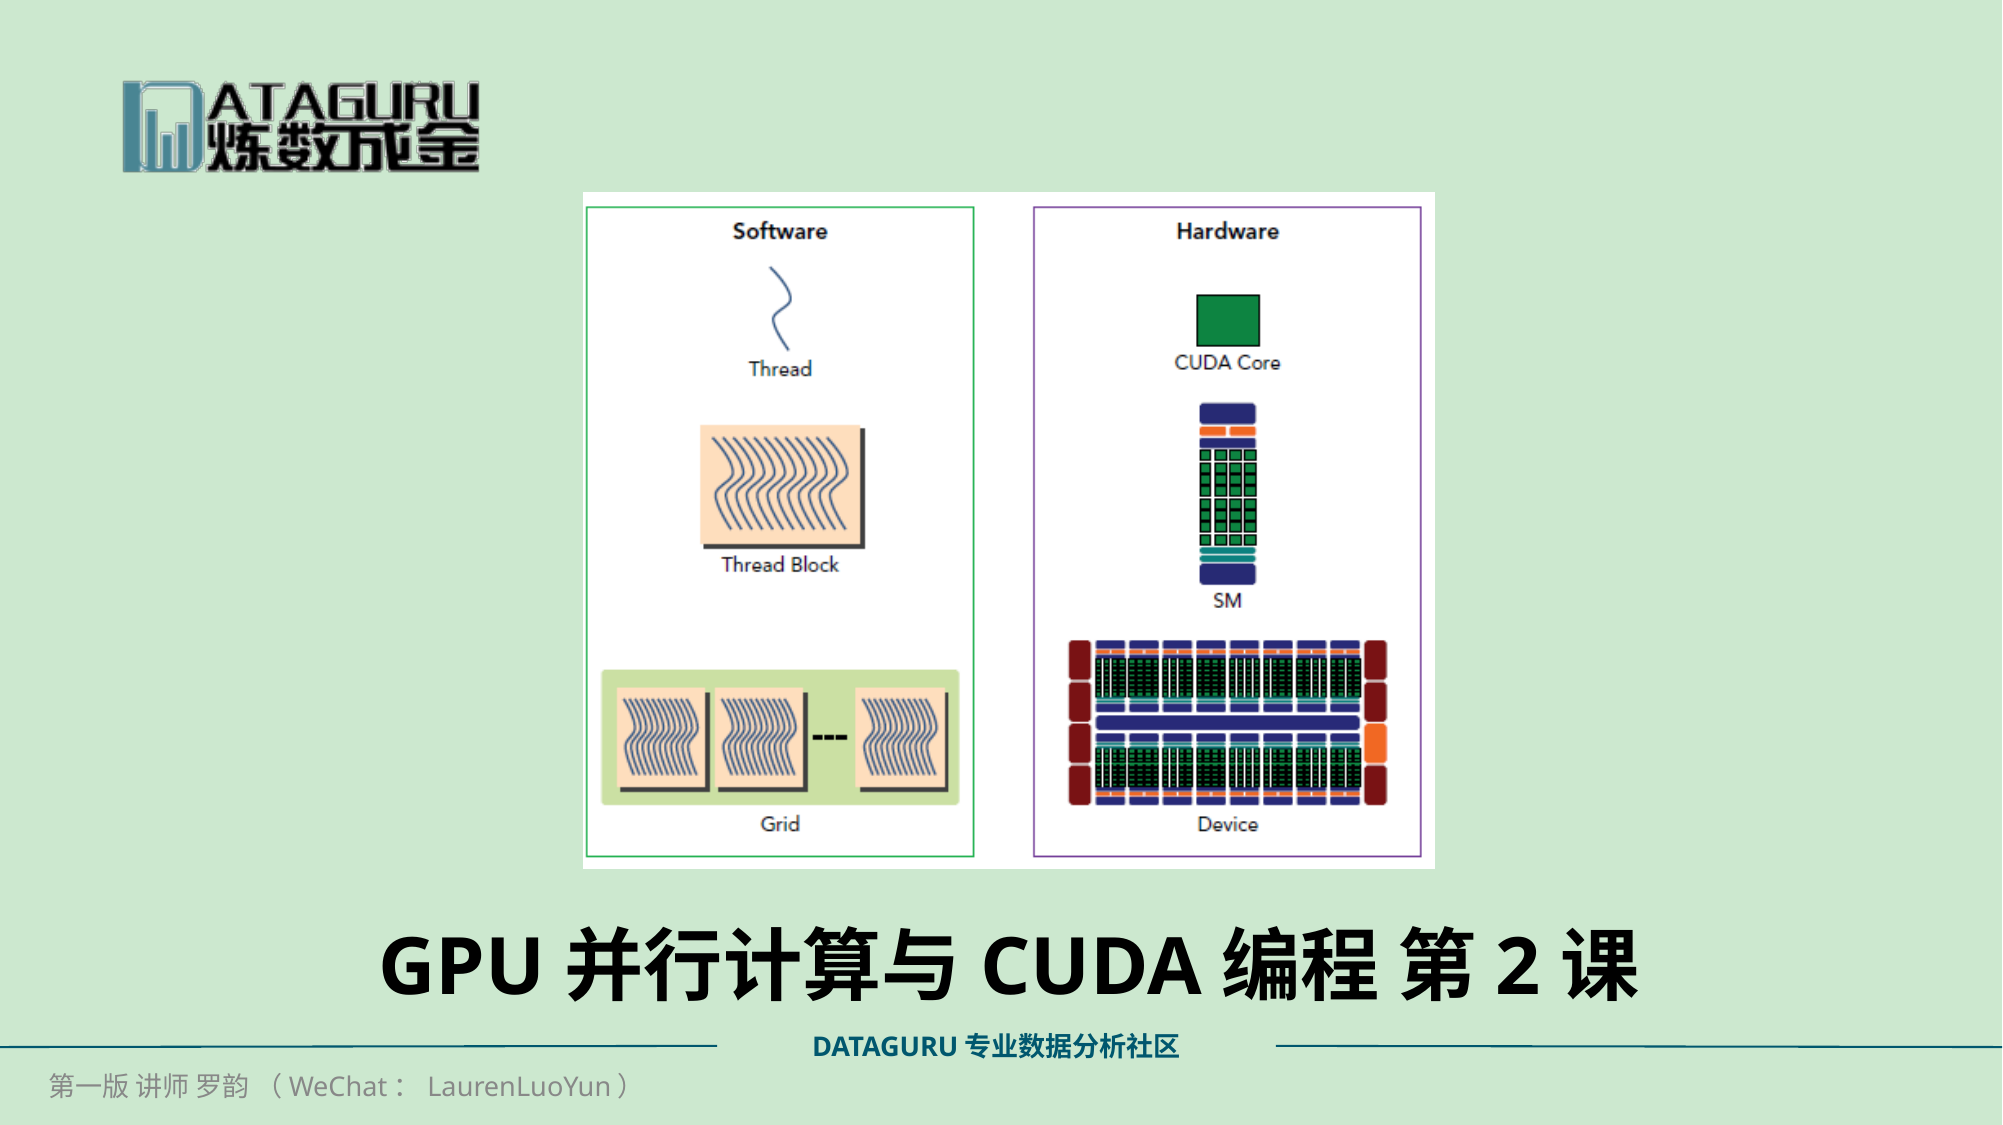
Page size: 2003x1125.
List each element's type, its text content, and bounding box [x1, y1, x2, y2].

picture [103, 42, 498, 212]
picture [583, 192, 1435, 870]
title GPU并行计算与CUDA编程 第2课 [133, 869, 1885, 1009]
